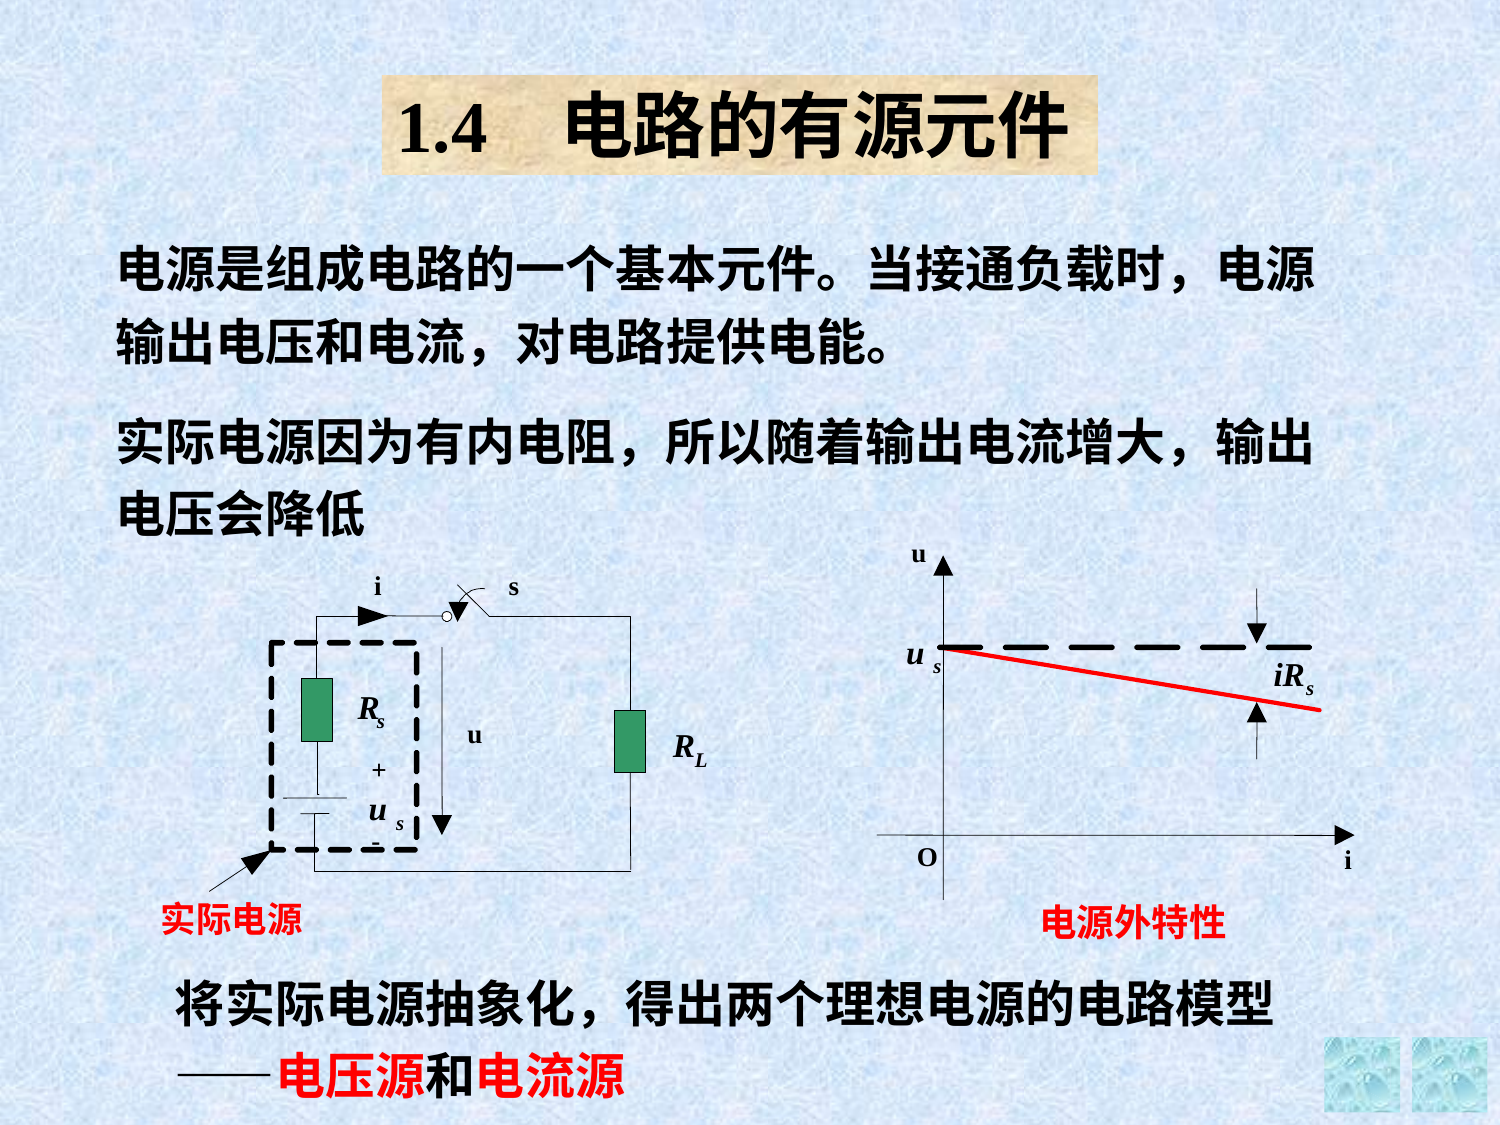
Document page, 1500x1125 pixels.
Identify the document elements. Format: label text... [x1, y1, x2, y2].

text_box [1324, 1037, 1401, 1113]
text_box 电源外特性 [1021, 900, 1274, 954]
text_box 电源是组成电路的一个基本元件。当接通负载时，电源输出电压和电流，对电路提供电能。 [100, 218, 1336, 378]
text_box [877, 535, 1355, 900]
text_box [160, 568, 708, 940]
text_box 实际电源因为有内电阻，所以随着输出电流增大，输出电压会降低 [100, 391, 1336, 551]
picture [0, 0, 1500, 1125]
text_box 1.4 电路的有源元件 [381, 75, 1098, 175]
text_box 将实际电源抽象化，得出两个理想电源的电路模型——电压源和电流源 [160, 953, 1315, 1112]
text_box [1412, 1037, 1488, 1113]
